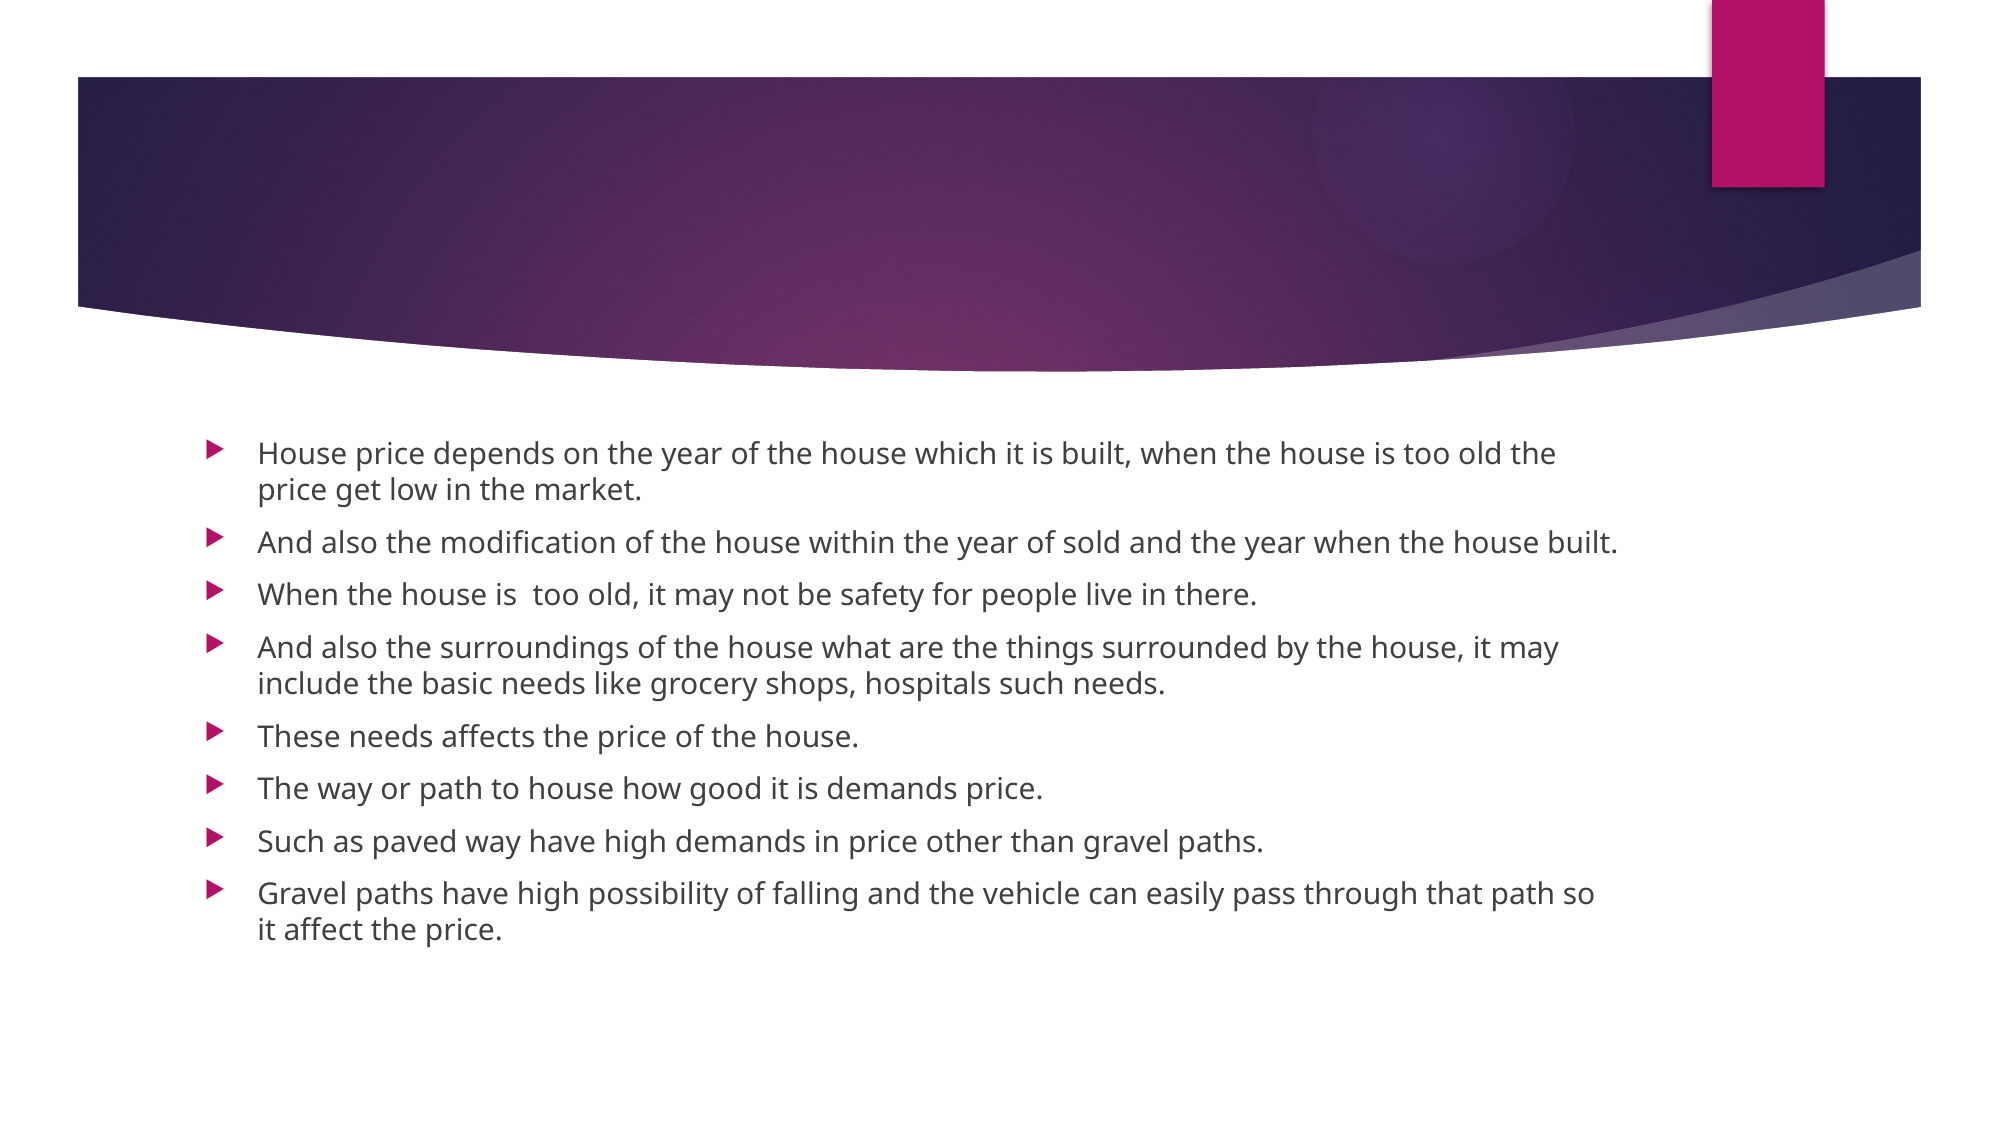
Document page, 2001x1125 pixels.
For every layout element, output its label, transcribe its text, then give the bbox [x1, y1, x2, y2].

list House price depends on the year of the house which it is built, when the house is too old the price get low in the market. And also the modification of the house within the year of sold and the year when the house built. When the house is too old, it may not be safety for people live in there. And also the surroundings of the house what are the things surrounded by the house, it may include the basic needs like grocery shops, hospitals such needs. These needs affects the price of the house. The way or path to house how good it is demands price. Such as paved way have high demands in price other than gravel paths. Gravel paths have high possibility of falling and the vehicle can easily pass through that path so it affect the price. [189, 427, 1638, 988]
